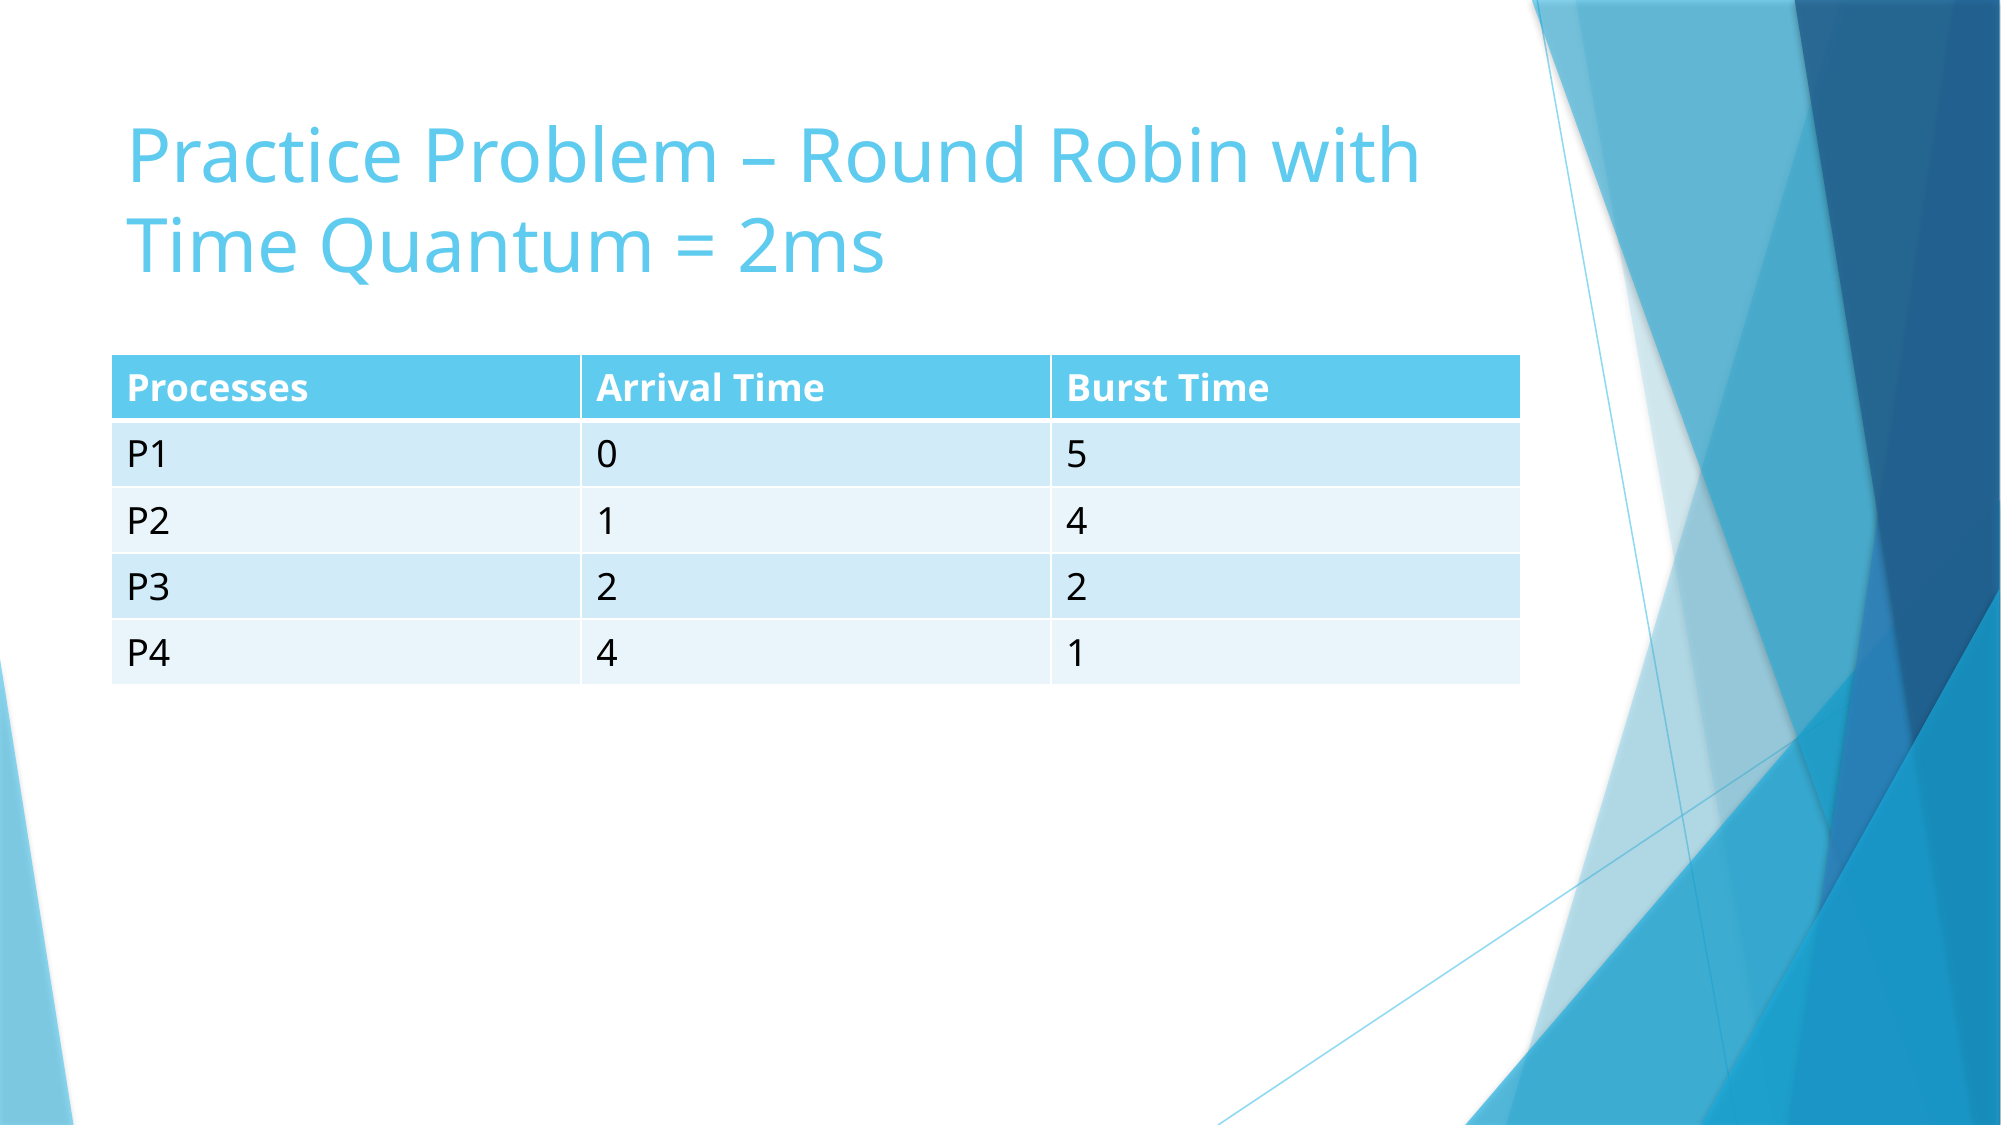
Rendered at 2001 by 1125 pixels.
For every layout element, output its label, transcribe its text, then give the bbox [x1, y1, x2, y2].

table_cell 1 [1052, 620, 1520, 684]
table_cell P1 [112, 423, 580, 486]
table_cell 2 [582, 554, 1050, 618]
table_cell 0 [582, 423, 1050, 486]
table_cell P3 [112, 554, 580, 618]
table_cell P2 [112, 488, 580, 552]
table_cell 5 [1052, 423, 1520, 486]
table_cell 4 [582, 620, 1050, 684]
table_cell 1 [582, 488, 1050, 552]
table_cell P4 [112, 620, 580, 684]
table_header Burst Time [1052, 355, 1520, 418]
table_cell 4 [1052, 488, 1520, 552]
title Practice Problem – Round Robin with Time Quantum = 2ms [111, 99, 1522, 317]
table_header Processes [112, 355, 580, 418]
table_header Arrival Time [582, 355, 1050, 418]
table_cell 2 [1052, 554, 1520, 618]
